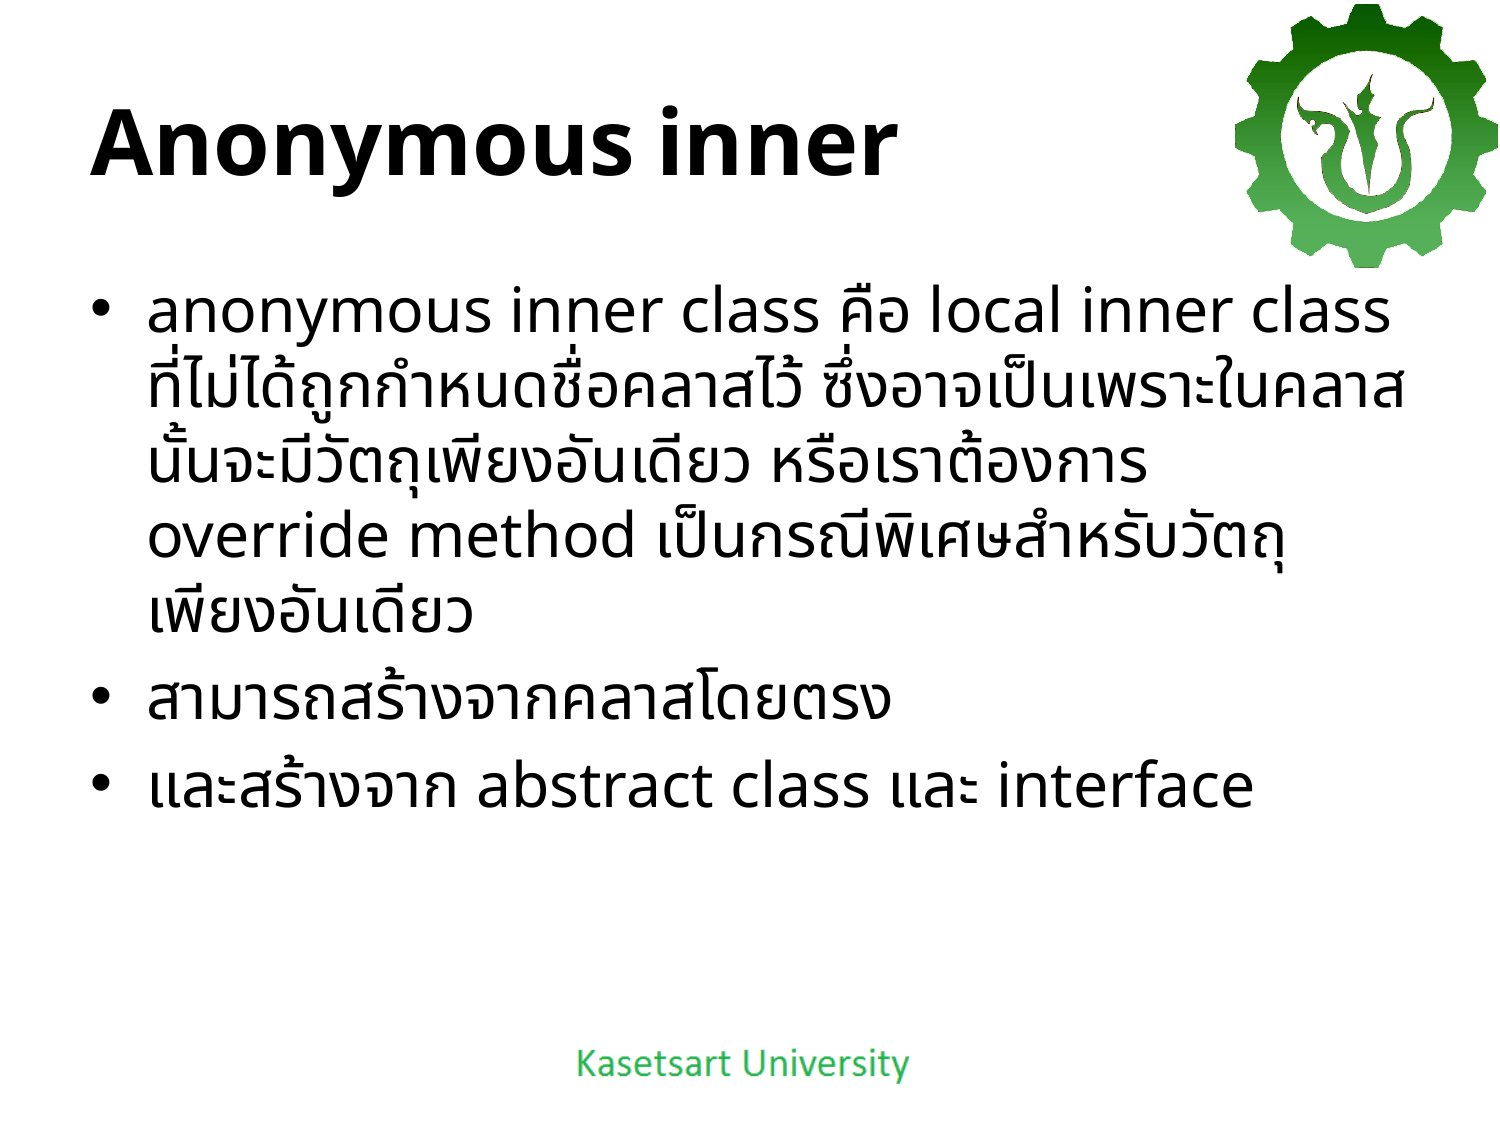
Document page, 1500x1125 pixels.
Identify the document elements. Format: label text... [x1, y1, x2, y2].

list anonymous inner class คือ local inner class ที่ไม่ได้ถูกกำหนดชื่อคลาสไว้ ซึ่งอาจเป็นเพราะในคลาสนั้นจะมีวัตถุเพียงอันเดียว หรือเราต้องการ override method เป็นกรณีพิเศษสำหรับวัตถุเพียงอันเดียว สามารถสร้างจากคลาสโดยตรง และสร้างจาก abstract class และ interface [75, 262, 1425, 1005]
picture [575, 1037, 913, 1088]
title Anonymous inner [75, 45, 1425, 233]
picture [1231, 0, 1500, 272]
